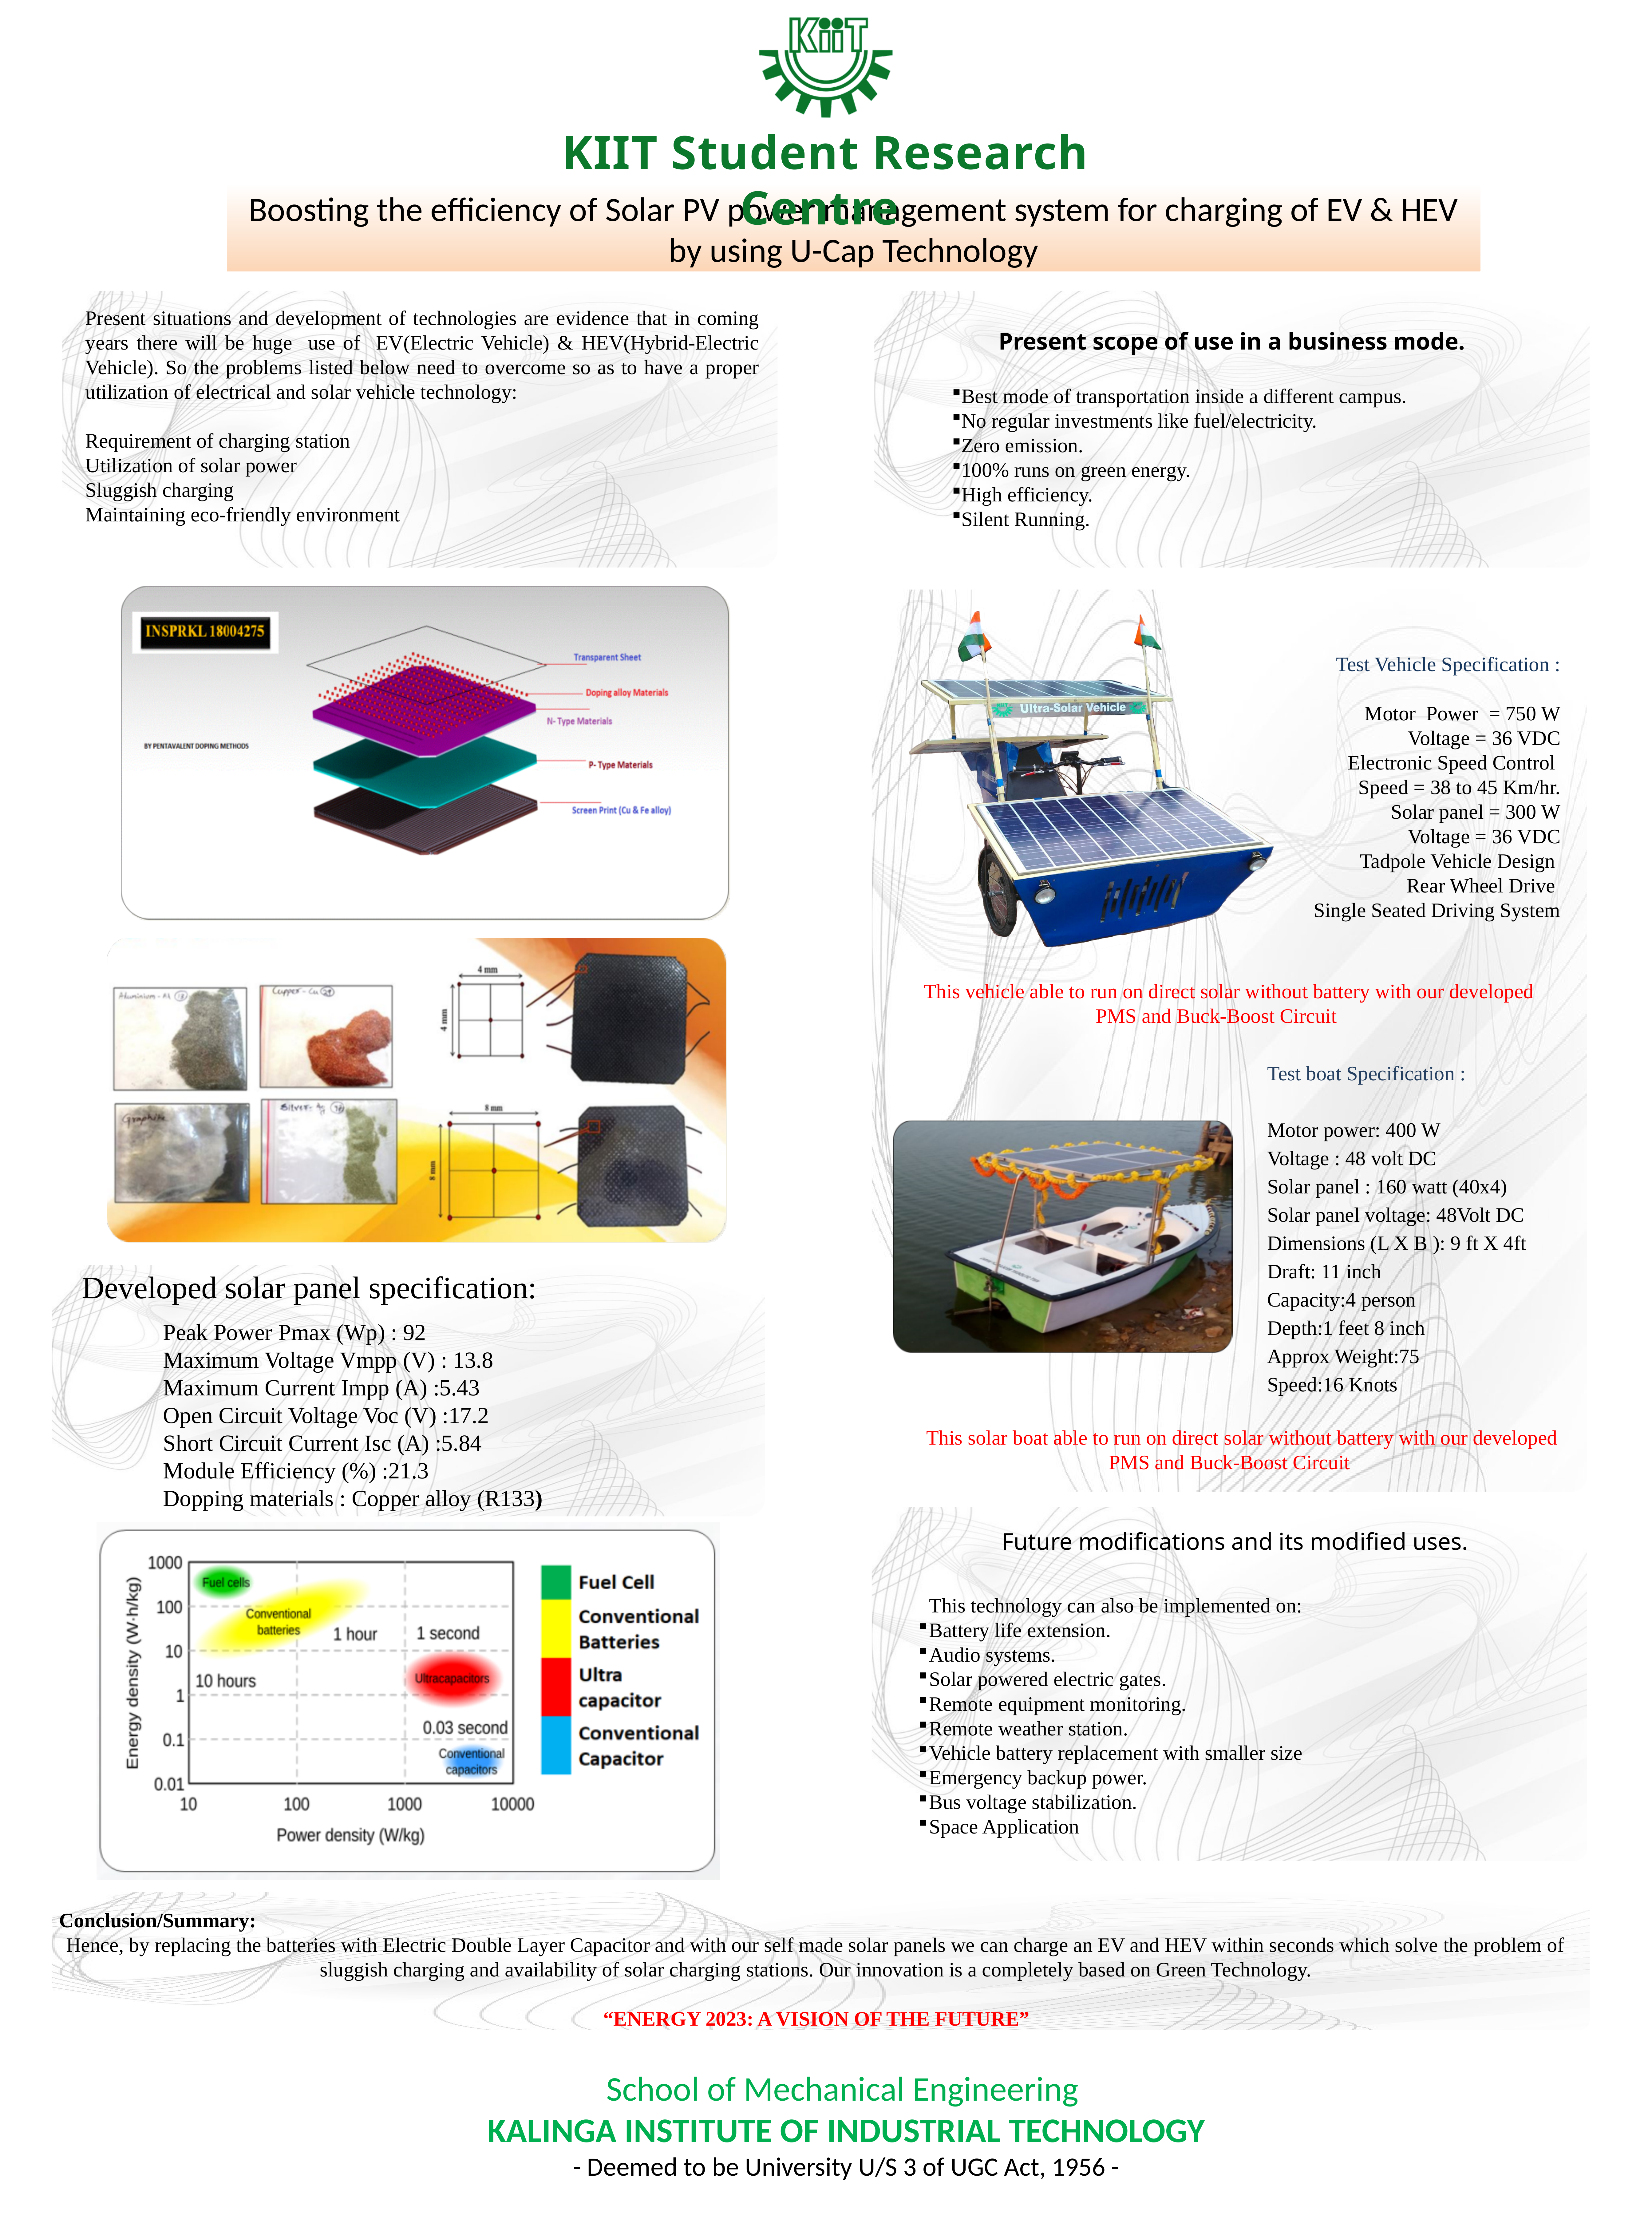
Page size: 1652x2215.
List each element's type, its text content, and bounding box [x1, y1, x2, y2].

text_box Best mode of transportation inside a different campus. No regular investments like fuel/electricity. Zero emission. 100% runs on green energy. High efficiency. Silent Running. [947, 380, 1510, 532]
text_box [874, 291, 1590, 568]
text_box Developed solar panel specification: [77, 1265, 662, 1307]
text_box [52, 1892, 1590, 2030]
text_box [871, 1507, 1587, 1861]
text_box This solar boat able to run on direct solar without battery with our developed PMS and Buck-Boost Circuit [900, 1422, 1585, 1476]
text_box School of Mechanical Engineering KALINGA INSTITUTE OF INDUSTRIAL TECHNOLOGY - Deemed to be University U/S 3 of UGC Act, 1956 - [356, 2058, 1337, 2189]
text_box Present situations and development of technologies are evidence that in coming years there will be huge use of EV(Electric Vehicle) & HEV(Hybrid-Electric Vehicle). So the problems listed below need to overcome so as to have a proper utilization of electrical and solar vehicle technology: Requirement of charging station Utilization of solar power Sluggish charging Maintaining eco-friendly environment [81, 302, 765, 528]
picture [121, 586, 729, 920]
text_box This vehicle able to run on direct solar without battery with our developed PMS and Buck-Boost Circuit [917, 975, 1542, 1029]
text_box Present scope of use in a business mode. [901, 324, 1563, 357]
picture [107, 938, 726, 1242]
text_box This technology can also be implemented on: Battery life extension. Audio systems. Solar powered electric gates. Remote equipment monitoring. Remote weather station. Vehicle battery replacement with smaller size Emergency backup power. Bus voltage stabilization. Space Application [911, 1590, 1486, 1840]
text_box Peak Power Pmax (Wp) : 92 Maximum Voltage Vmpp (V) : 13.8 Maximum Current Impp (A) :5.43 Open Circuit Voltage Voc (V) :17.2 Short Circuit Current Isc (A) :5.84 Module Efficiency (%) :21.3 Dopping materials : Copper alloy (R133) [159, 1315, 650, 1513]
picture [757, 16, 895, 120]
picture [892, 589, 1289, 982]
text_box [62, 291, 778, 568]
picture [893, 1121, 1233, 1354]
text_box Future modifications and its modified uses. [911, 1524, 1559, 1557]
text_box Test boat Specification : Motor power: 400 W Voltage : 48 volt DC Solar panel : 160 watt (40x4) Solar panel voltage: 48Volt DC Dimensions (L X B ): 9 ft X 4ft Draft: 11 inch Capacity:4 person Depth:1 feet 8 inch Approx Weight:75 Speed:16 Knots [1263, 1054, 1589, 1398]
text_box [52, 1265, 765, 1517]
text_box KIIT Student Research Centre [508, 121, 1144, 236]
text_box Conclusion/Summary: Hence, by replacing the batteries with Electric Double Layer Capacitor and with our self made solar panels we can charge an EV and HEV within seconds which solve the problem of sluggish charging and availability of solar charging stations. Our innovation is a completely based on Green Technology. “ENERGY 2023: A VISION OF THE FUTURE” [54, 1905, 1579, 2032]
text_box Test Vehicle Specification : Motor Power = 750 W Voltage = 36 VDC Electronic Speed Control Speed = 38 to 45 Km/hr. Solar panel = 300 W Voltage = 36 VDC Tadpole Vehicle Design Rear Wheel Drive Single Seated Driving System [1290, 648, 1565, 924]
text_box Boosting the efficiency of Solar PV power management system for charging of EV & HEV by using U-Cap Technology [227, 185, 1480, 271]
picture [97, 1522, 720, 1880]
text_box [871, 589, 1587, 1492]
